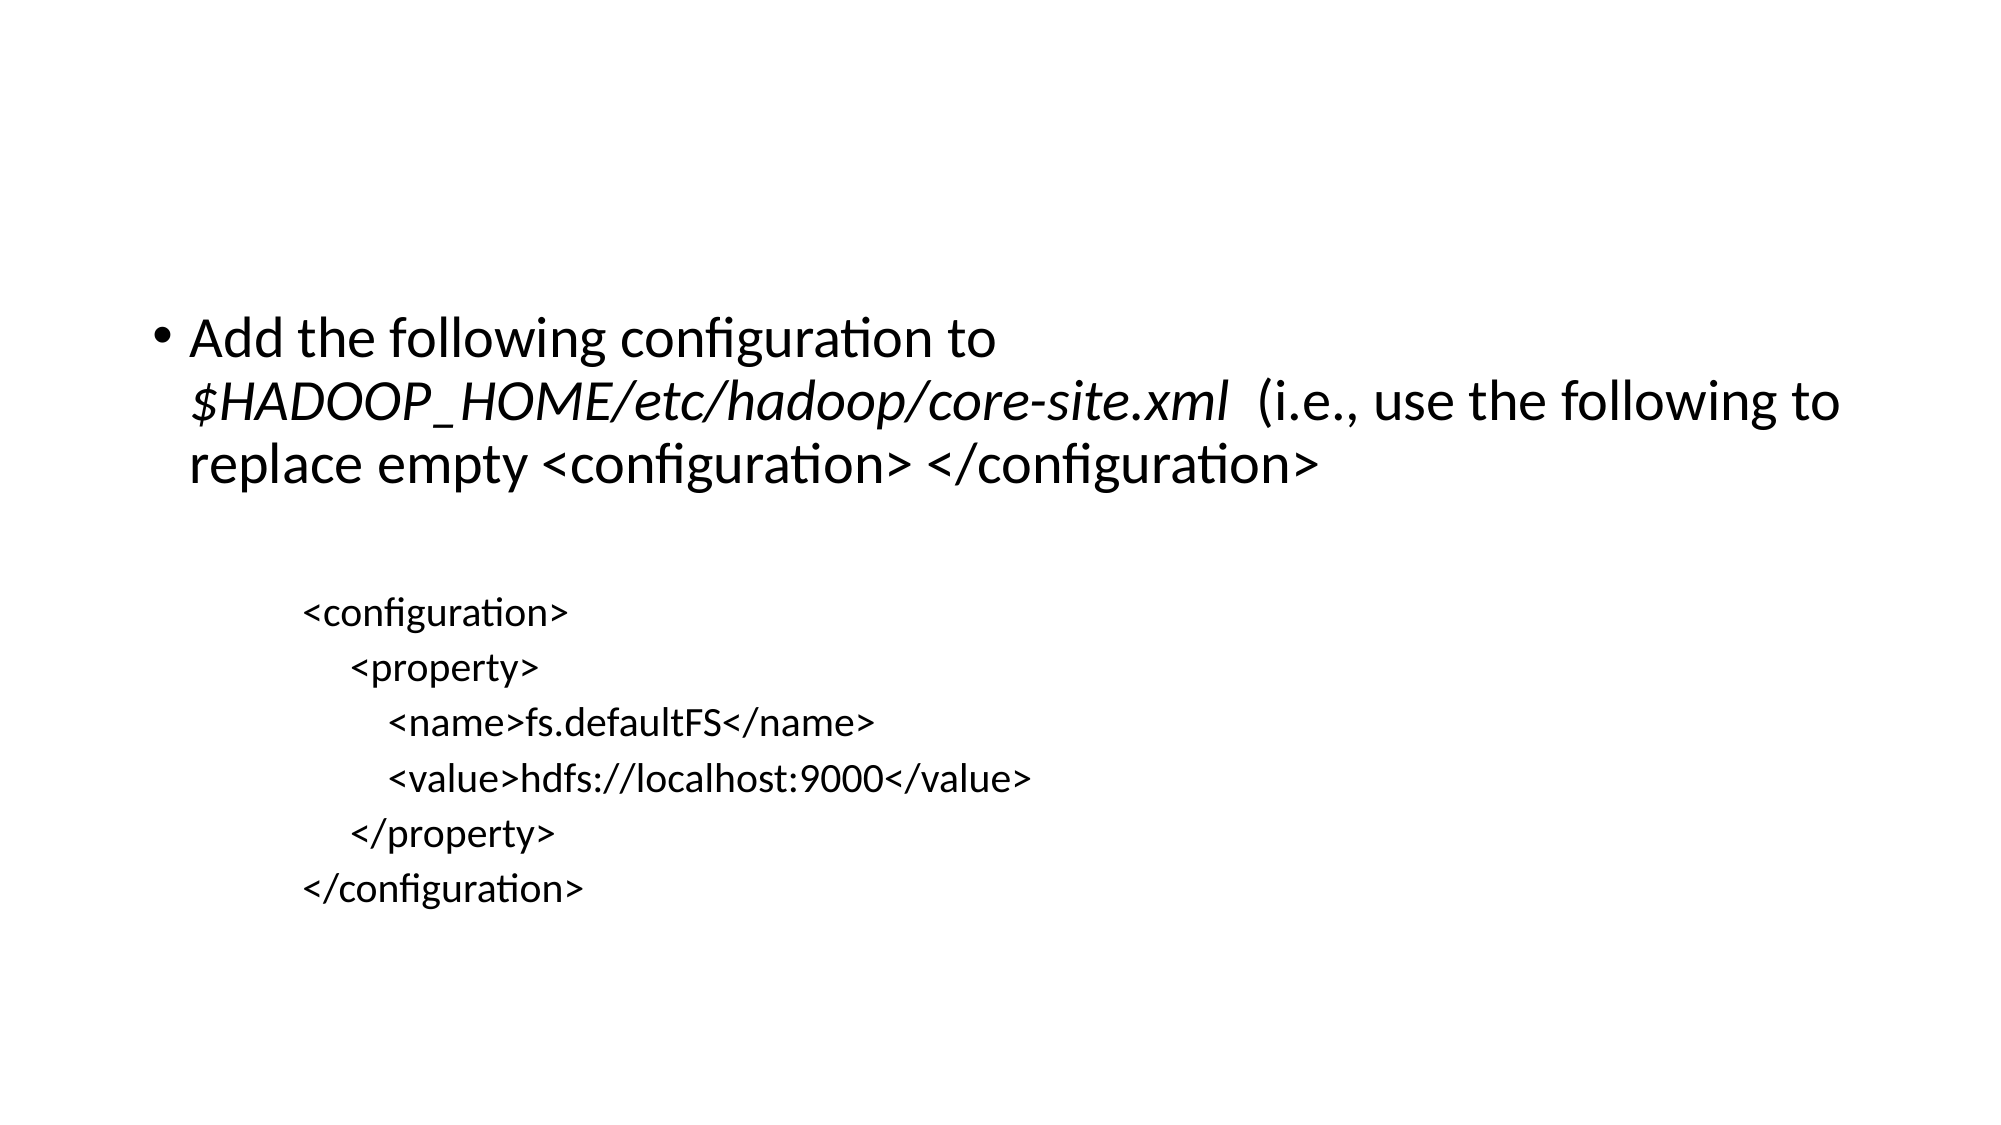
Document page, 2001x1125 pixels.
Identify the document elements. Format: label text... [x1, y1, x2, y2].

list Add the following configuration to $HADOOP_HOME/etc/hadoop/core-site.xml (i.e., use the following to replace empty <configuration> </configuration> <configuration> <property> <name>fs.defaultFS</name> <value>hdfs://localhost:9000</value> </property> </configuration> [137, 299, 1863, 1014]
